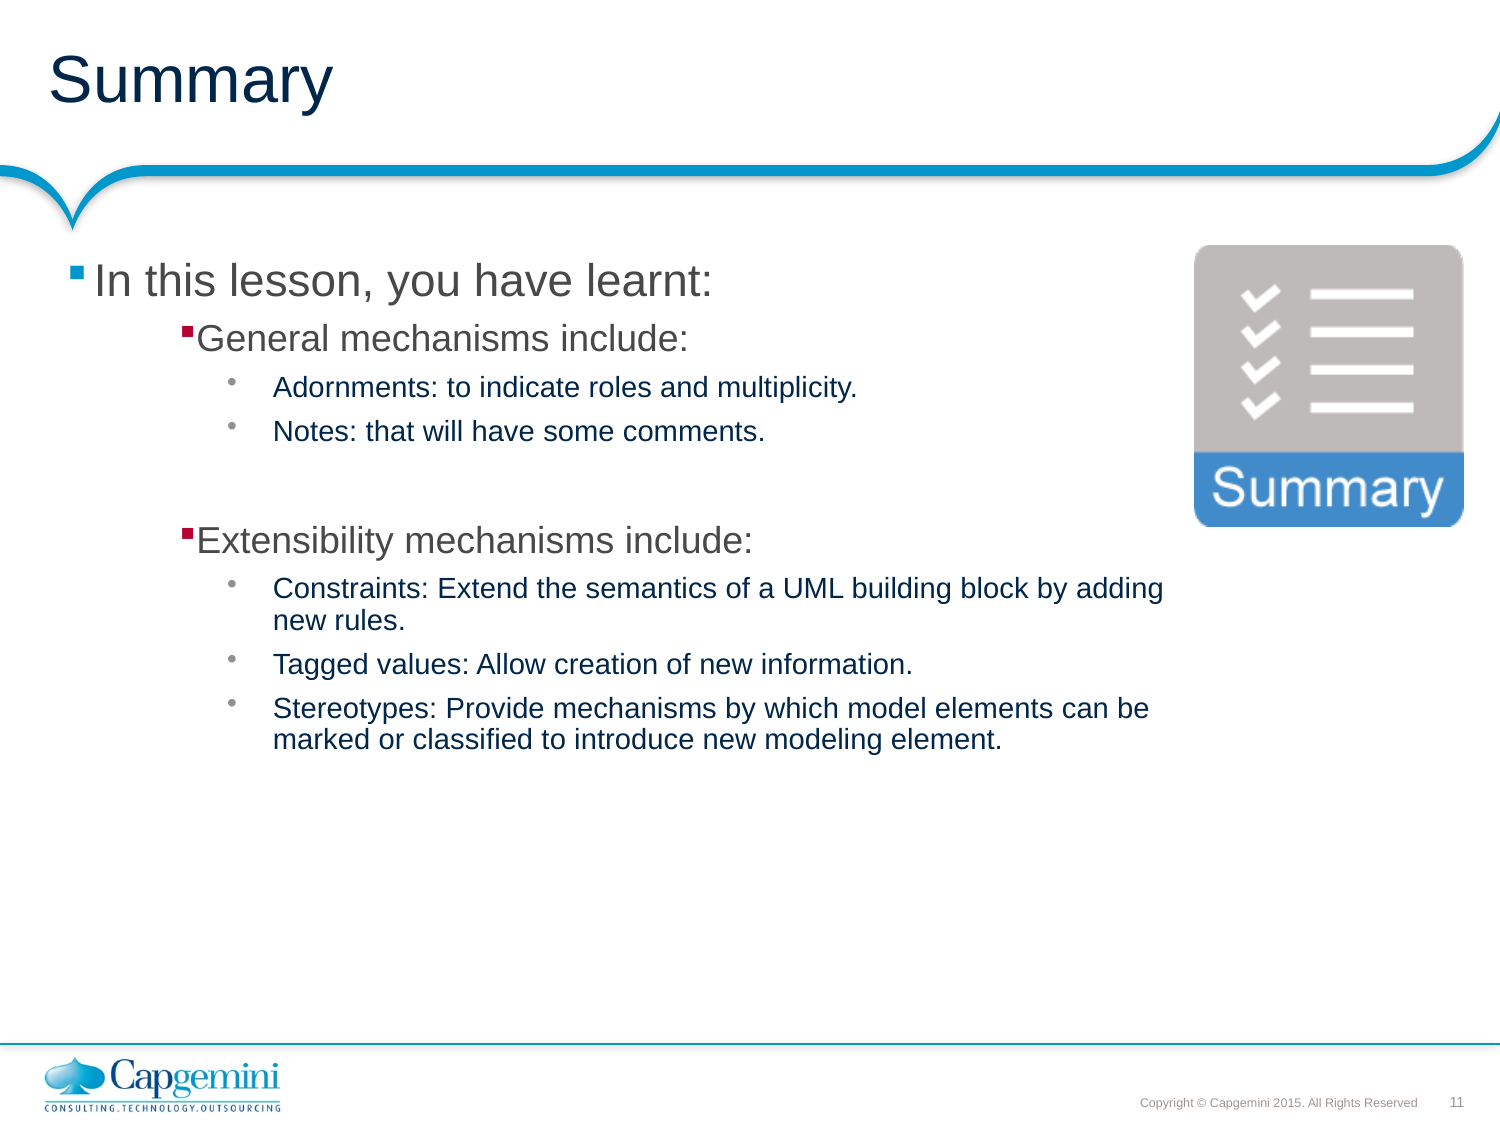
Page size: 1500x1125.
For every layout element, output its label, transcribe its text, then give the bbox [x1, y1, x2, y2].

title Summary [0, 0, 1500, 165]
list In this lesson, you have learnt: General mechanisms include: Adornments: to indicate roles and multiplicity. Notes: that will have some comments. Extensibility mechanisms include: Constraints: Extend the semantics of a UML building block by adding new rules. Tagged values: Allow creation of new information. Stereotypes: Provide mechanisms by which model elements can be marked or classified to introduce new modeling element. [48, 245, 1179, 1007]
picture [44, 1056, 281, 1113]
picture [1194, 245, 1464, 527]
